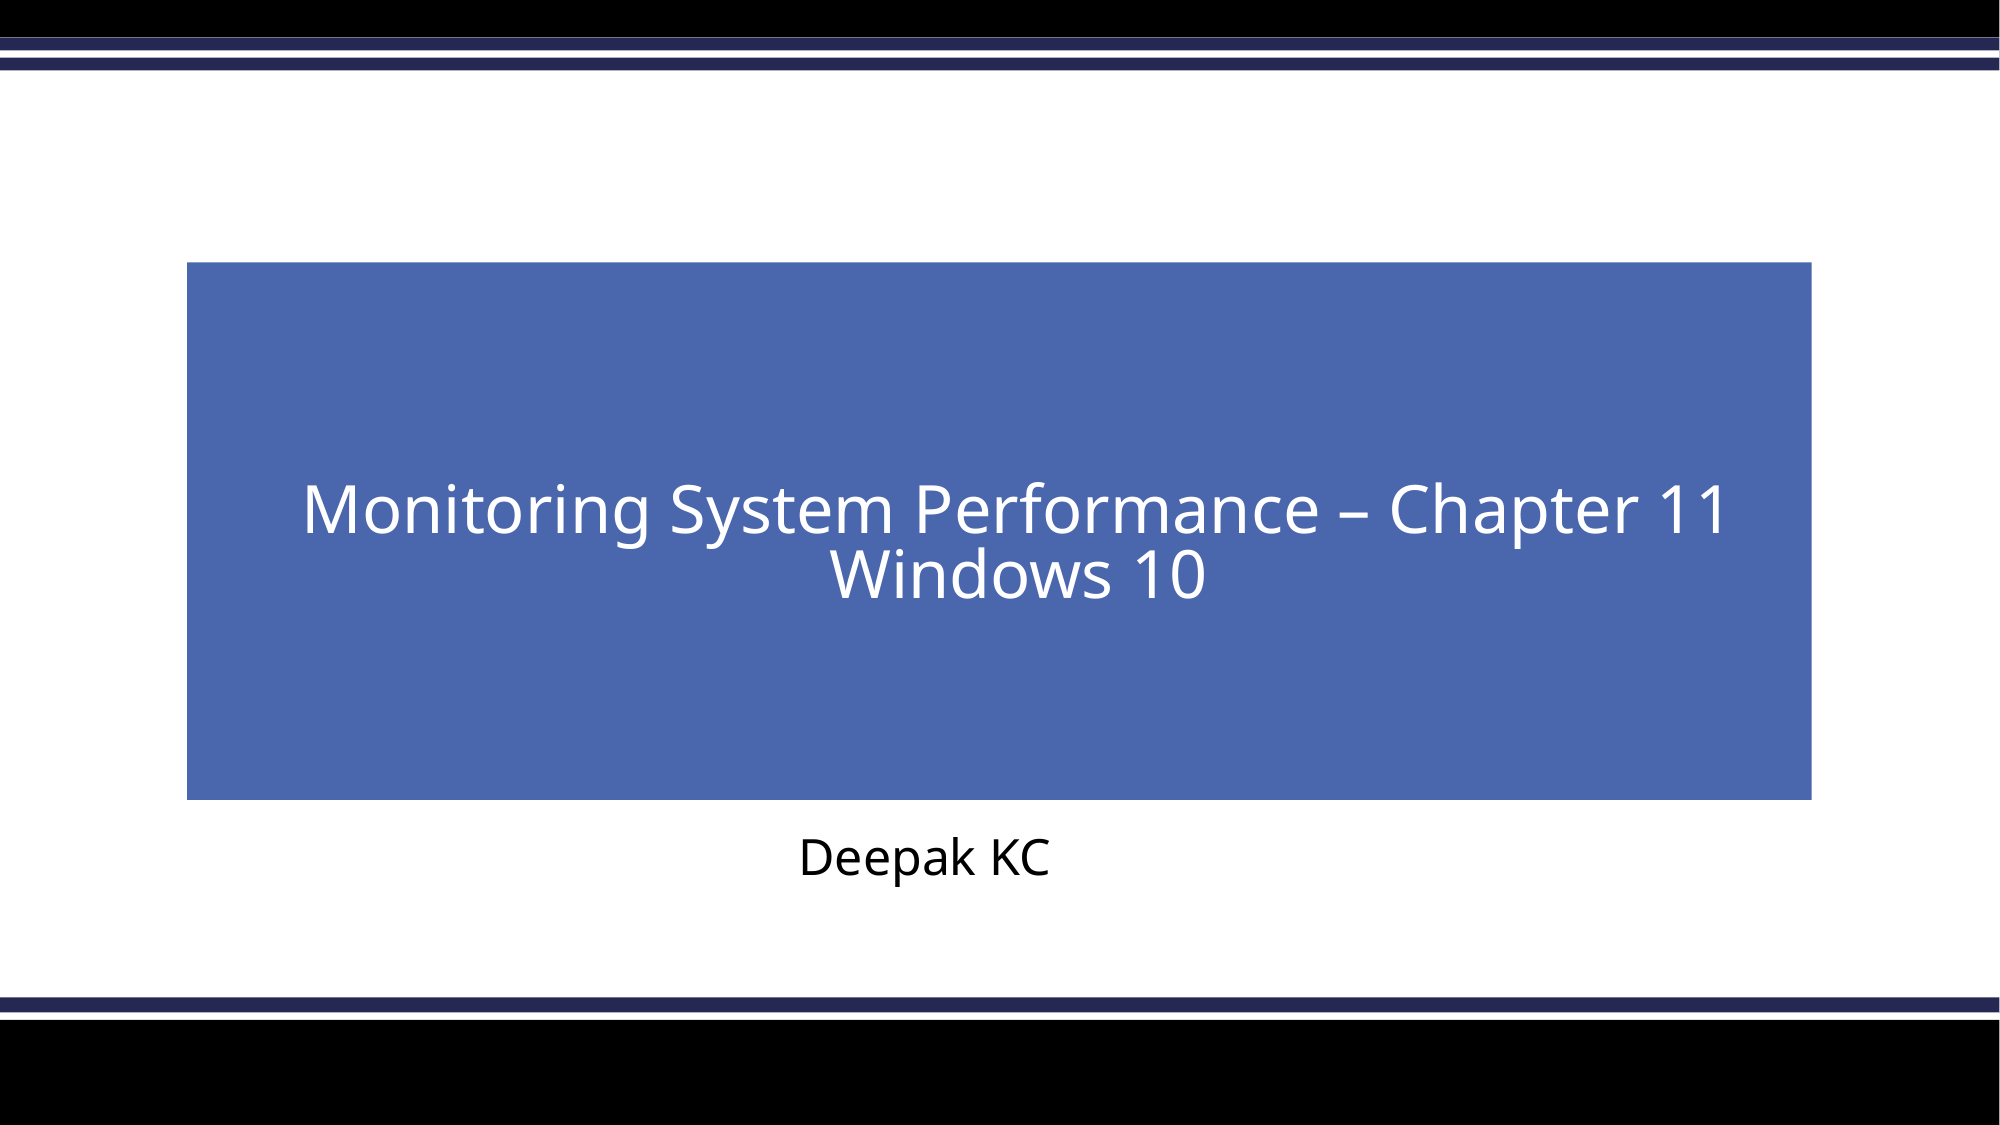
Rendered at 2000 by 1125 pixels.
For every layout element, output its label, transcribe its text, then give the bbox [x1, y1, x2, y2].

title Monitoring System Performance – Chapter 11 Windows 10 [249, 312, 1788, 763]
subtitle Deepak KC [249, 825, 1600, 963]
